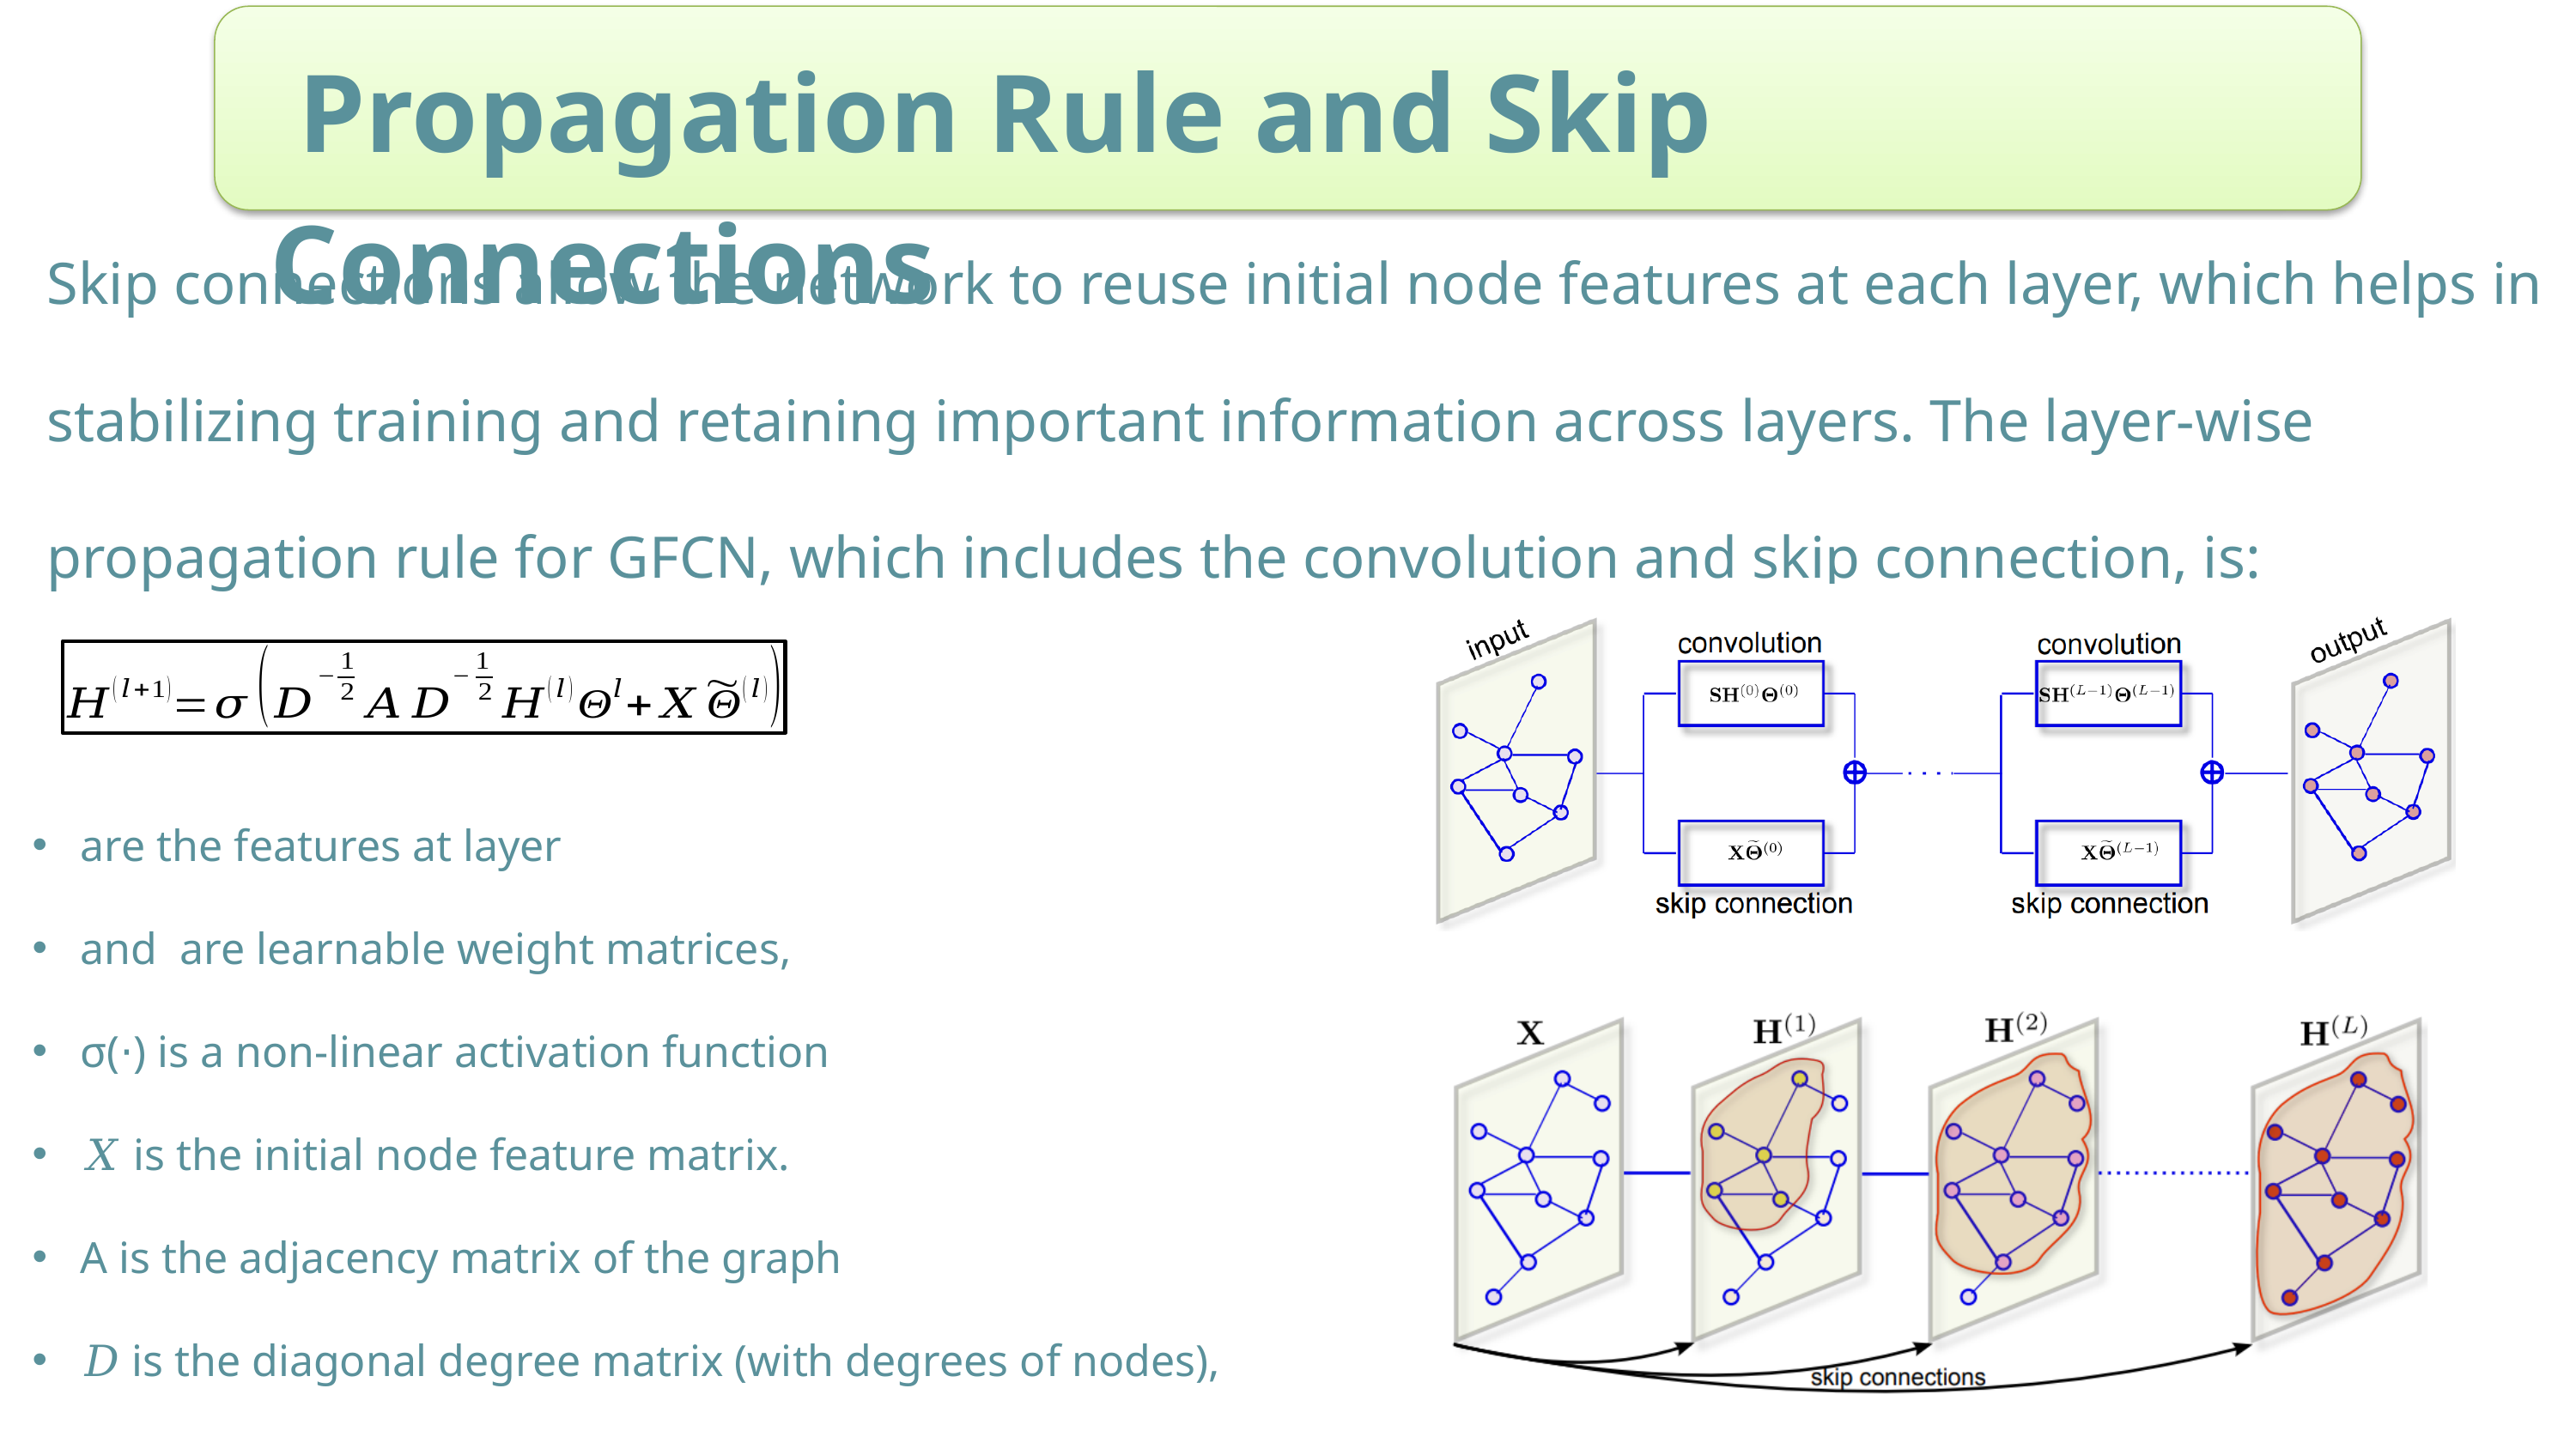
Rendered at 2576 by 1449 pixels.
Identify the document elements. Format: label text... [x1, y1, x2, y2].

picture [1434, 975, 2436, 1415]
text_box [214, 5, 2362, 178]
picture [1434, 584, 2464, 965]
text_box Skip connections allow the network to reuse initial node features at each layer, which helps in stabilizing training and retaining important information across layers. The layer-wise propagation rule for GFCN, which includes the convolution and skip connection, is: [46, 178, 2549, 591]
text_box Propagation Rule and Skip Connections [270, 22, 2306, 178]
